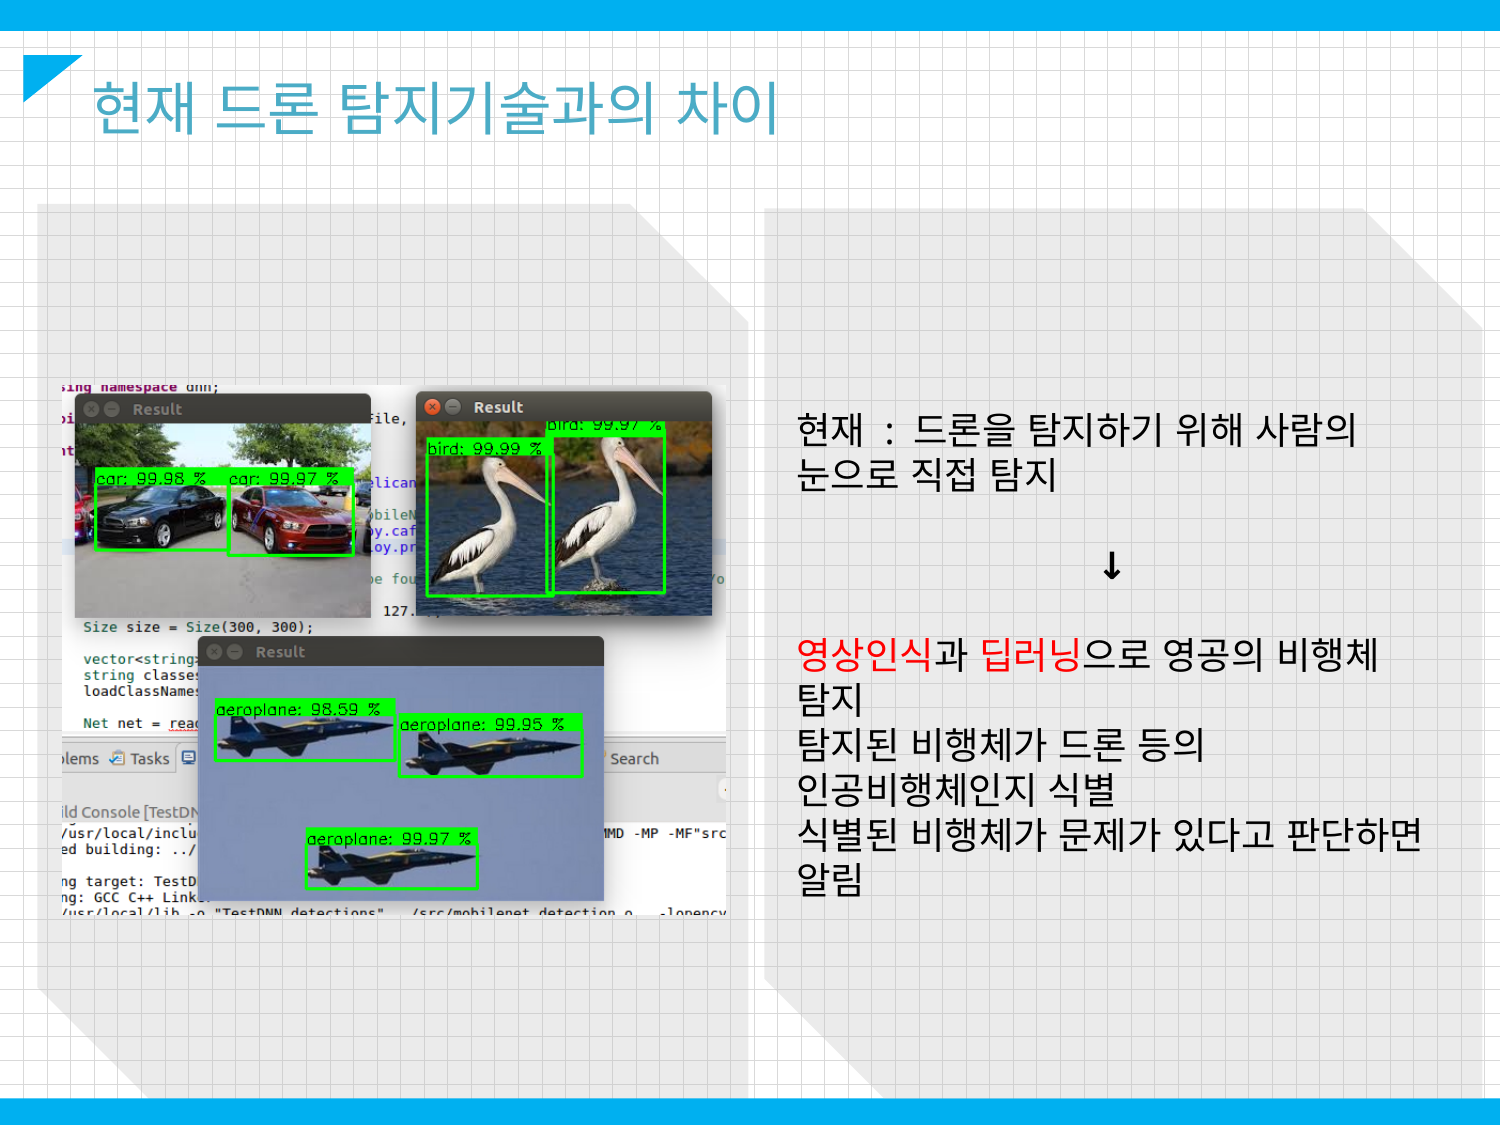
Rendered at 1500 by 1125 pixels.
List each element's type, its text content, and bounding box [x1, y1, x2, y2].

text_box [762, 206, 1485, 1101]
text_box [0, 1096, 1500, 1125]
text_box [0, 0, 1500, 33]
text_box [35, 201, 751, 1096]
text_box 현재 : 드론을 탐지하기 위해 사람의 눈으로 직접 탐지 ↓ 영상인식과 딥러닝으로 영공의 비행체 탐지 탐지된 비행체가 드론 등의 인공비행체인지 식별 식별된 비행체가 문제가 있다고 판단하면 알림 [781, 354, 1443, 999]
text_box 현재 드론 탐지기술과의 차이 [76, 64, 797, 150]
text_box [21, 53, 85, 105]
picture [62, 385, 726, 915]
